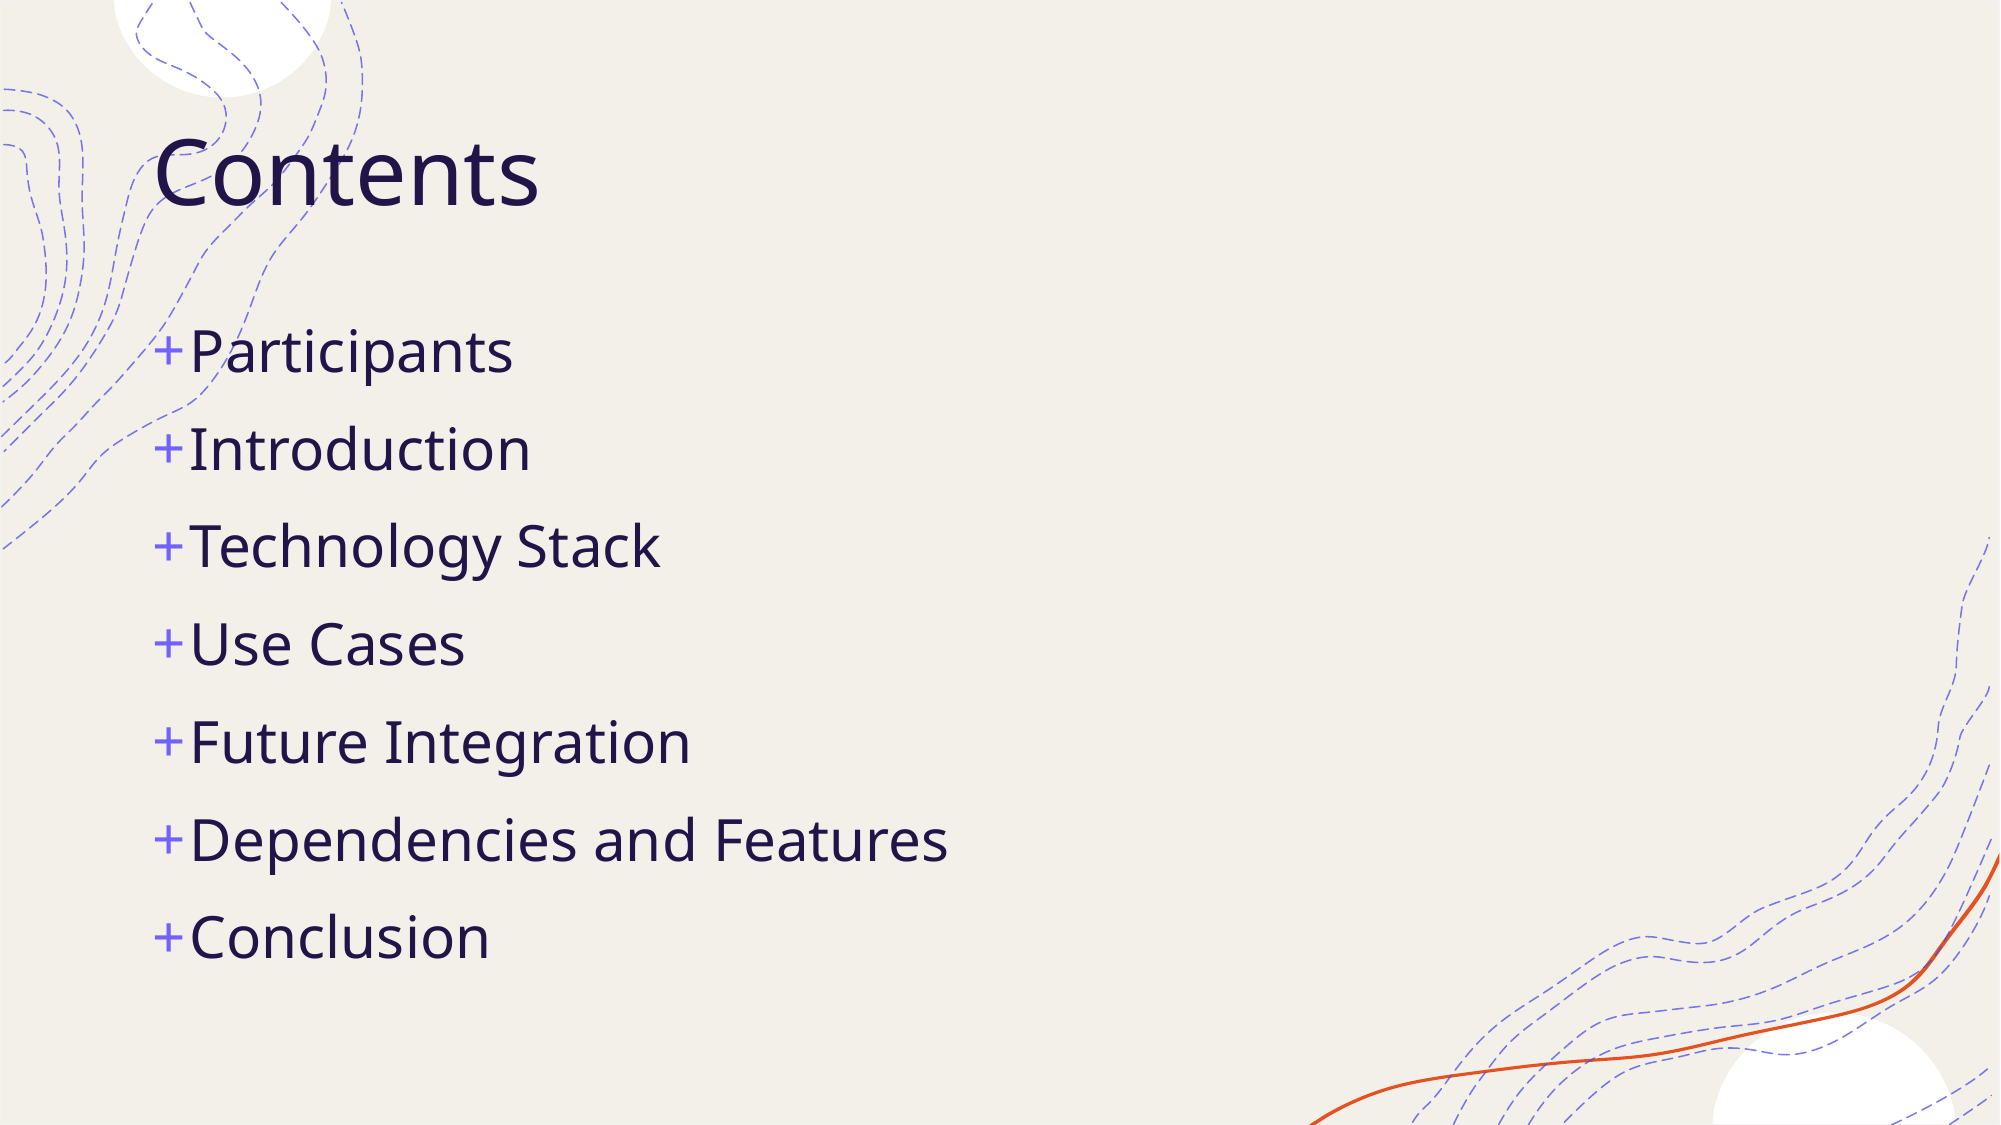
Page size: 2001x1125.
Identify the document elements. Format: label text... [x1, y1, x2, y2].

title Contents [137, 59, 1863, 278]
list Participants Introduction Technology Stack Use Cases Future Integration Dependencies and Features Conclusion [137, 299, 1863, 1014]
